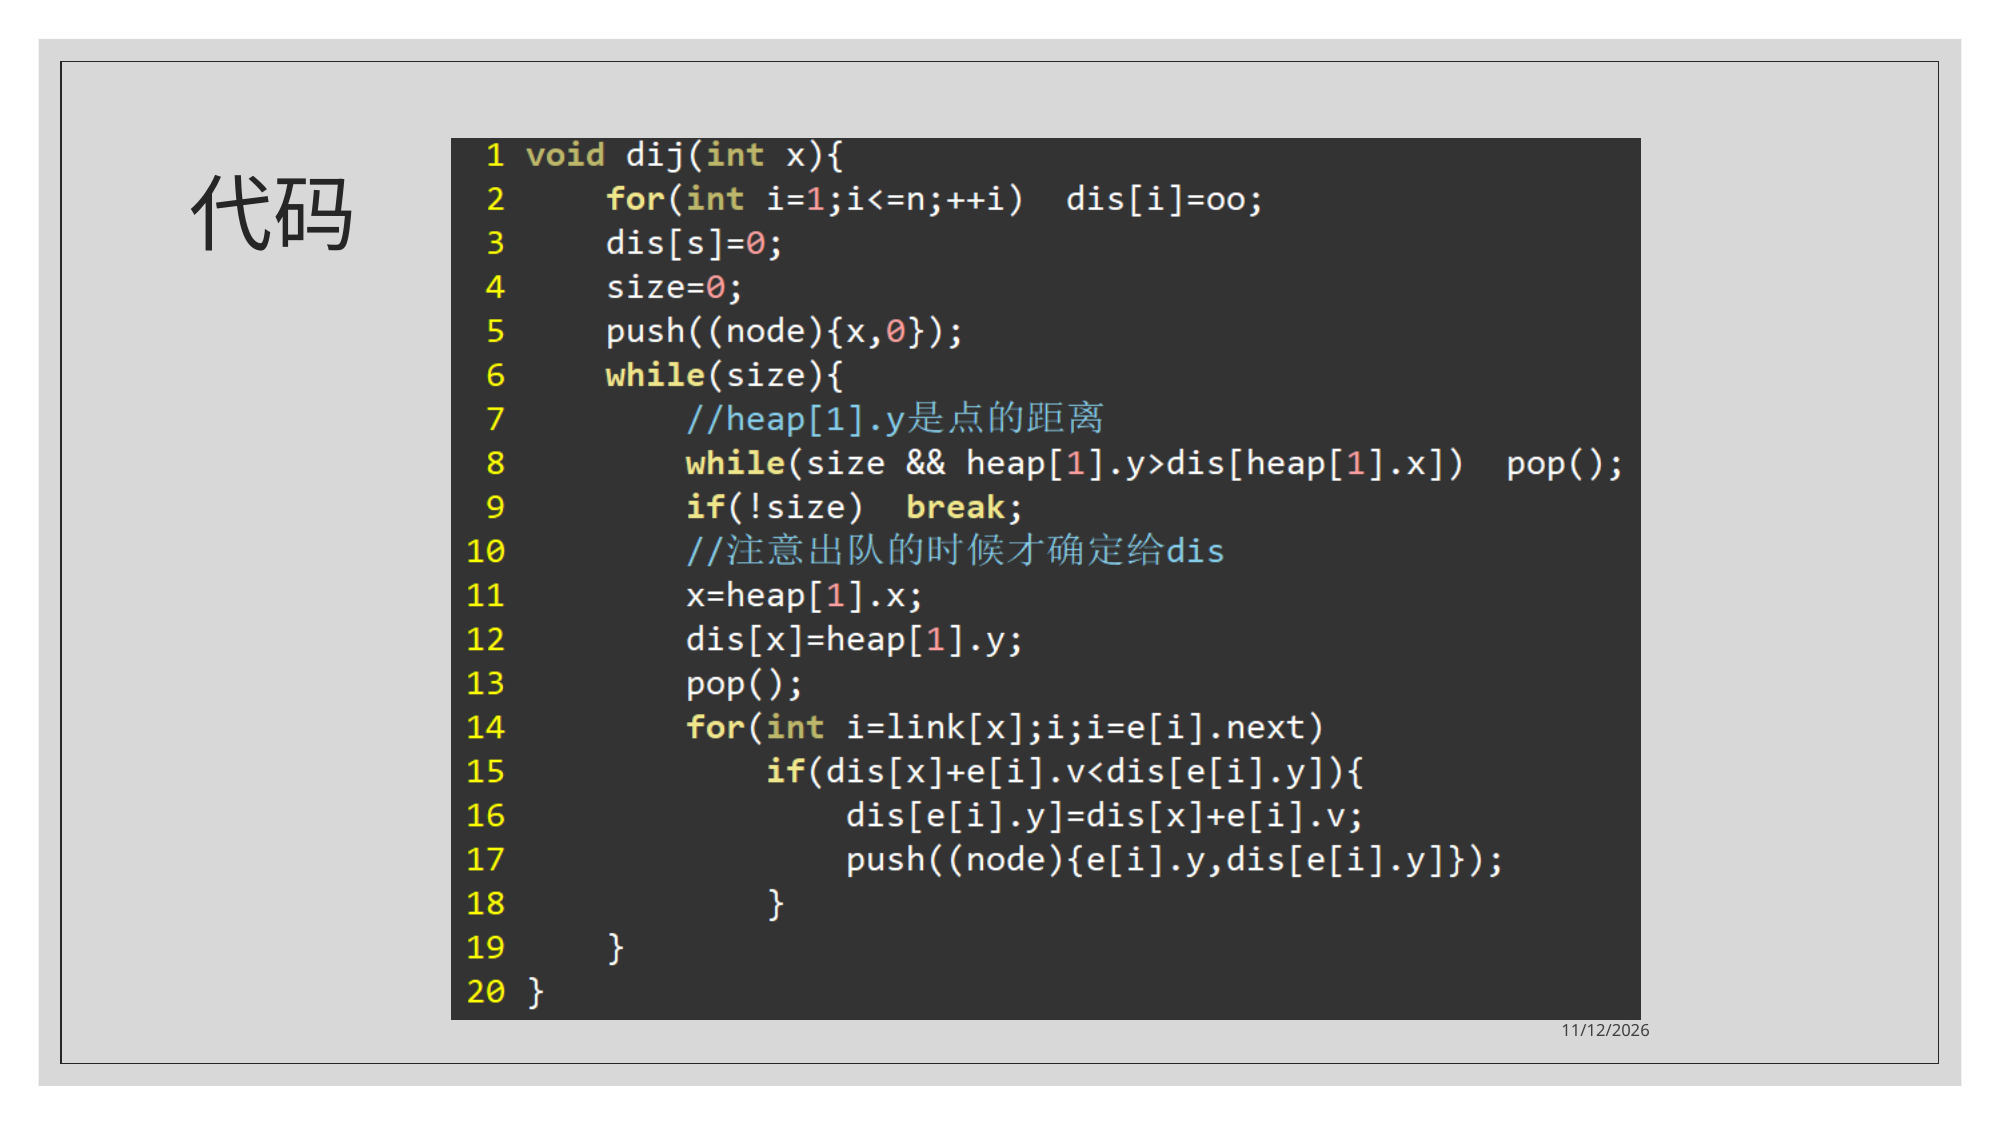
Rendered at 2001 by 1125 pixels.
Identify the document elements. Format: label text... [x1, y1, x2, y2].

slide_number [1190, 990, 1665, 1050]
title 代码 [174, 105, 1825, 331]
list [451, 138, 1641, 1020]
